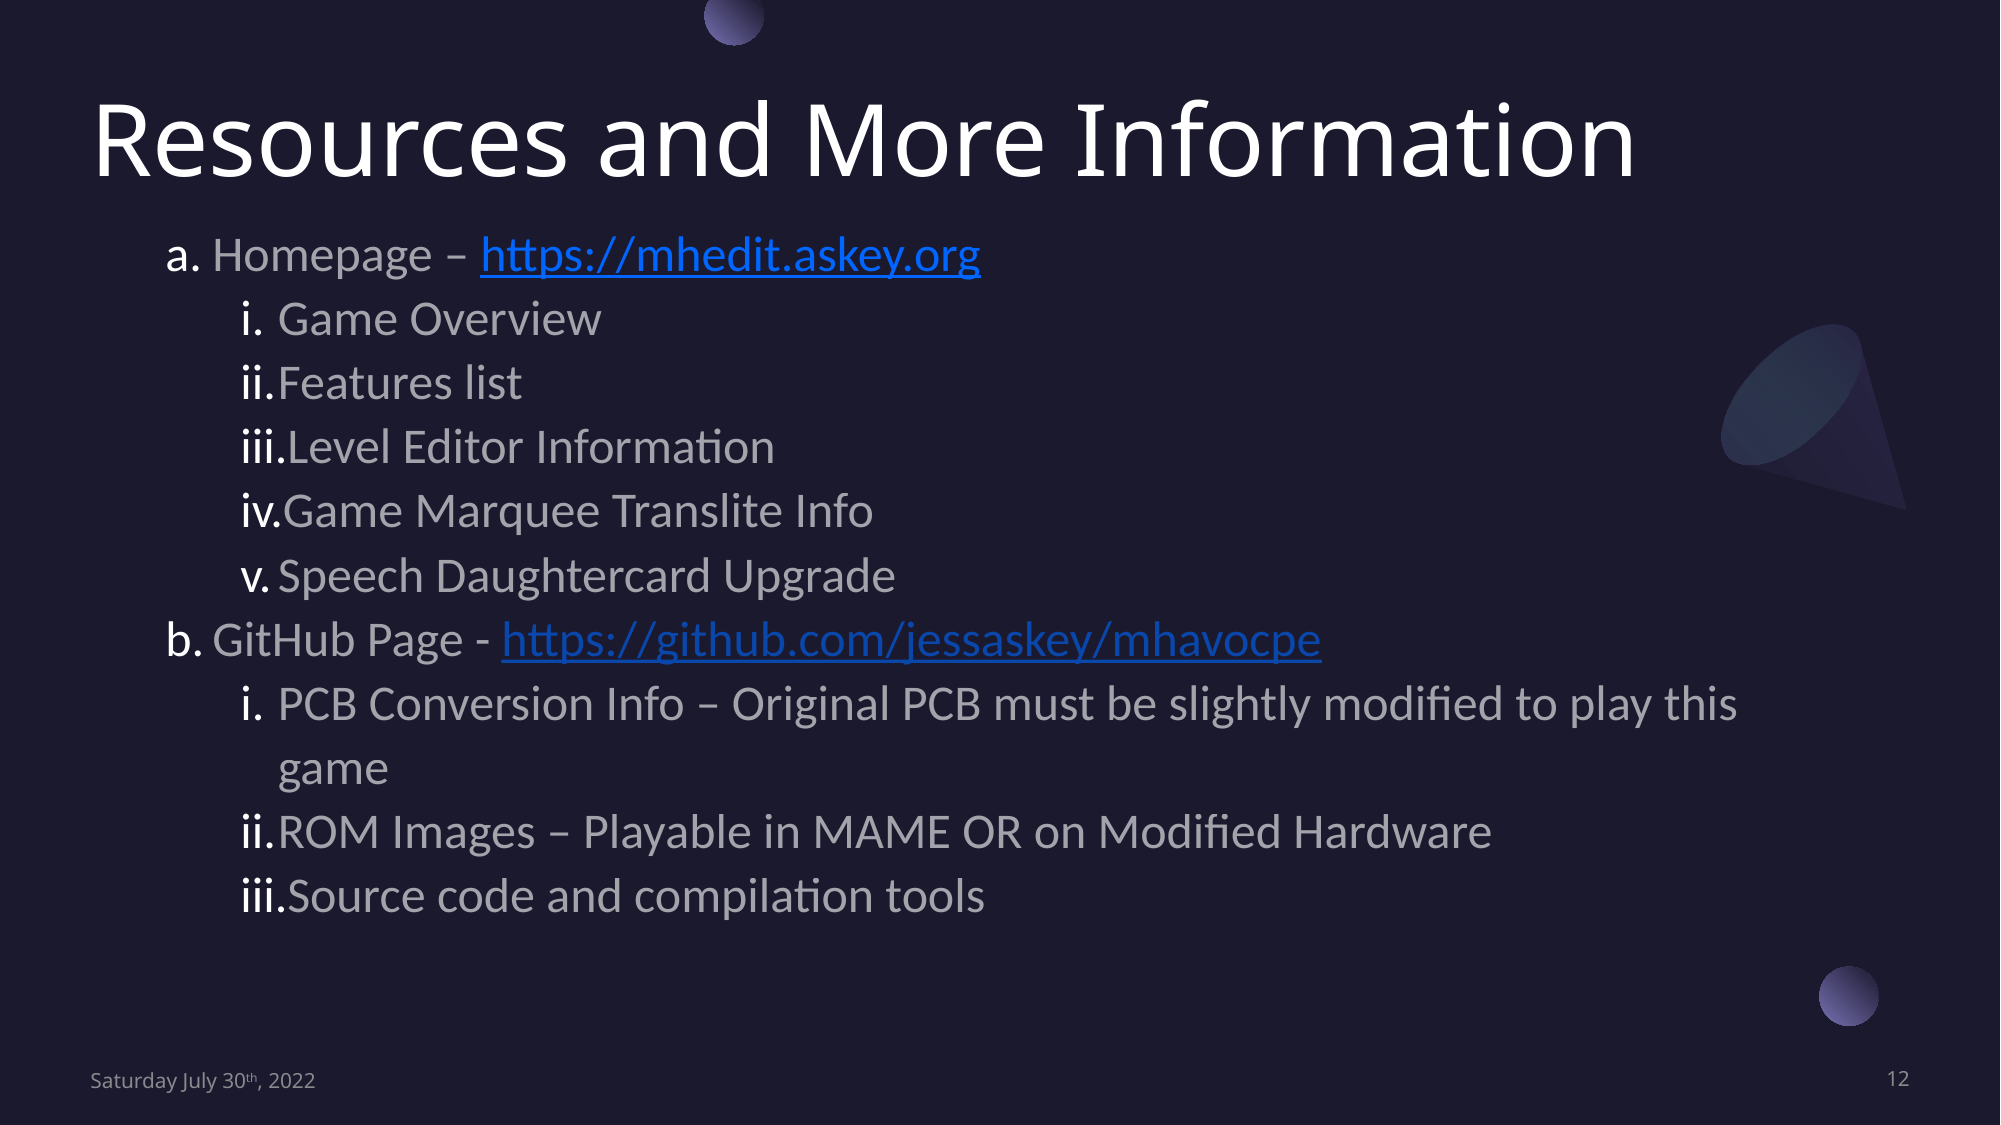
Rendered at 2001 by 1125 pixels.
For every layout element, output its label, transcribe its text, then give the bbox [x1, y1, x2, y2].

text_box [703, 0, 765, 47]
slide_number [90, 1067, 522, 1093]
list Homepage – https://mhedit.askey.org Game Overview Features list Level Editor Information Game Marquee Translite Info Speech Daughtercard Upgrade GitHub Page - https://github.com/jessaskey/mhavocpe PCB Conversion Info – Original PCB must be slightly modified to play this game ROM Images – Playable in MAME OR on Modified Hardware Source code and compilation tools [90, 216, 1748, 975]
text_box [1702, 332, 1922, 541]
slide_number 12 [1632, 1067, 1910, 1093]
title Resources and More Information [90, 90, 1911, 217]
